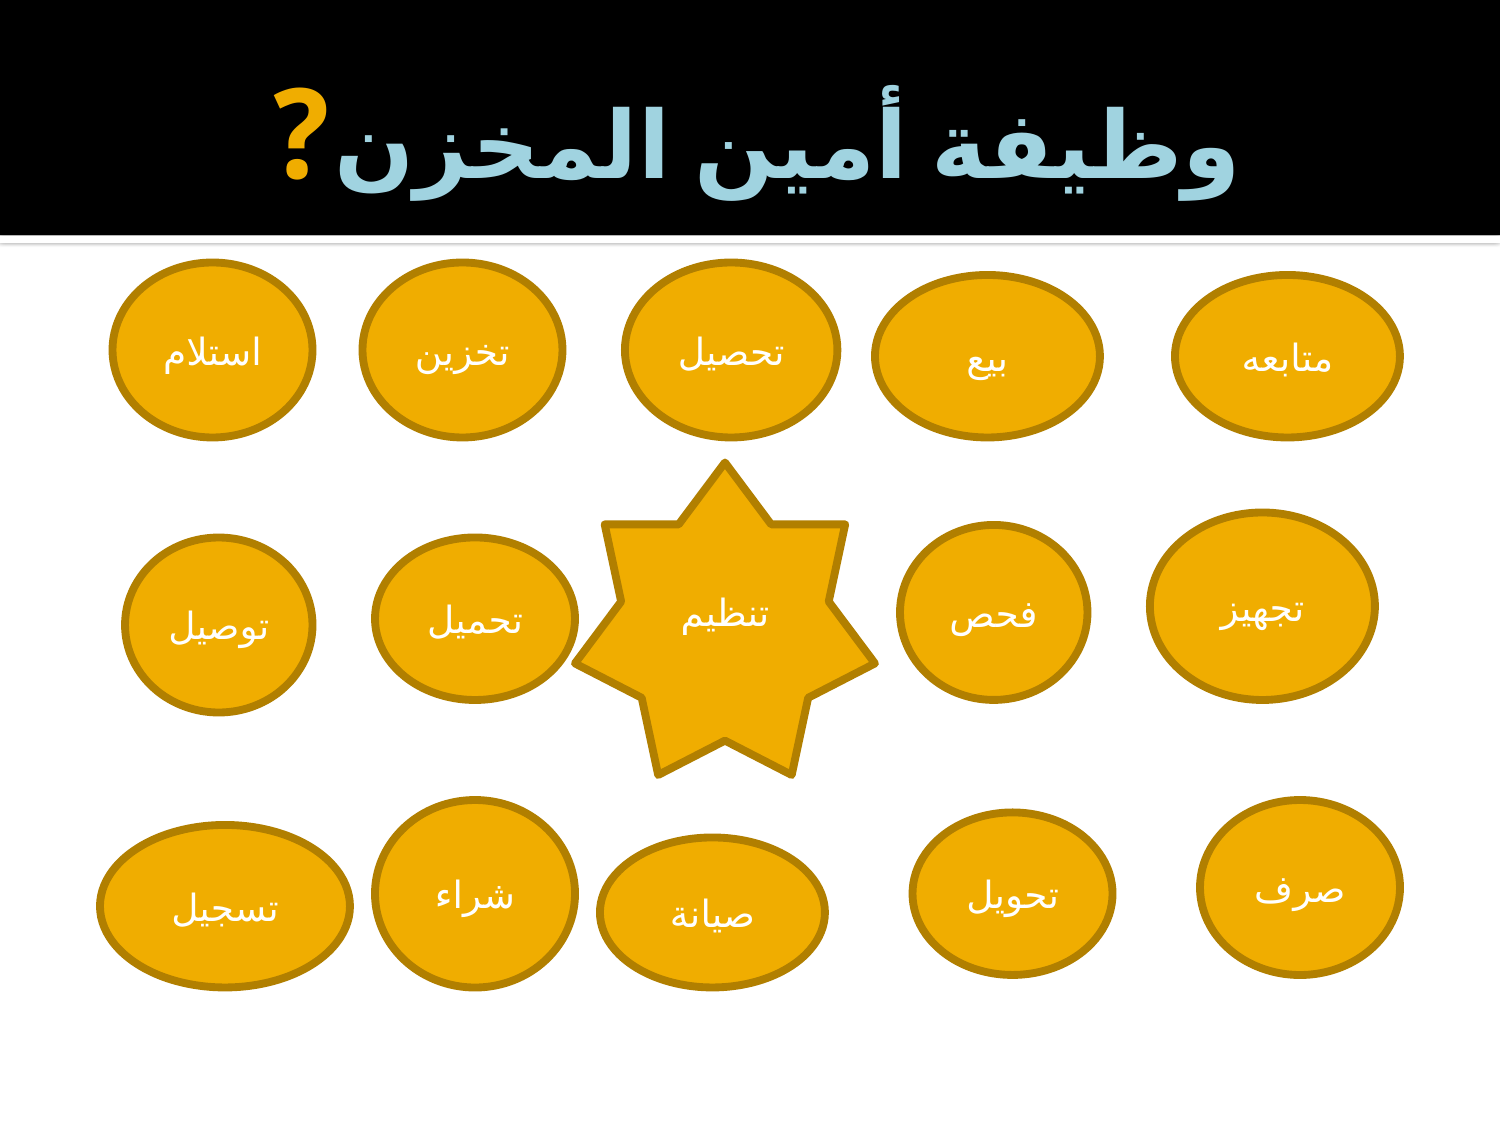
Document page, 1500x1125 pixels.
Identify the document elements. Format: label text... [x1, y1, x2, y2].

text_box فحص [896, 521, 1092, 704]
text_box توصيل [121, 533, 317, 717]
text_box تحصيل [620, 258, 842, 442]
text_box شراء [371, 796, 579, 992]
text_box تجهيز [1145, 508, 1379, 704]
text_box تسجيل [96, 821, 354, 992]
text_box استلام [108, 258, 317, 442]
text_box تنظيم [571, 458, 879, 779]
text_box تحميل [371, 533, 579, 704]
text_box متابعه [1171, 271, 1404, 442]
title وظيفة أمين المخزن? [75, 25, 1425, 231]
text_box بيع [871, 271, 1104, 442]
text_box صيانة [596, 833, 829, 992]
text_box تخزين [358, 258, 567, 442]
text_box صرف [1196, 796, 1404, 979]
text_box تحويل [908, 808, 1117, 979]
